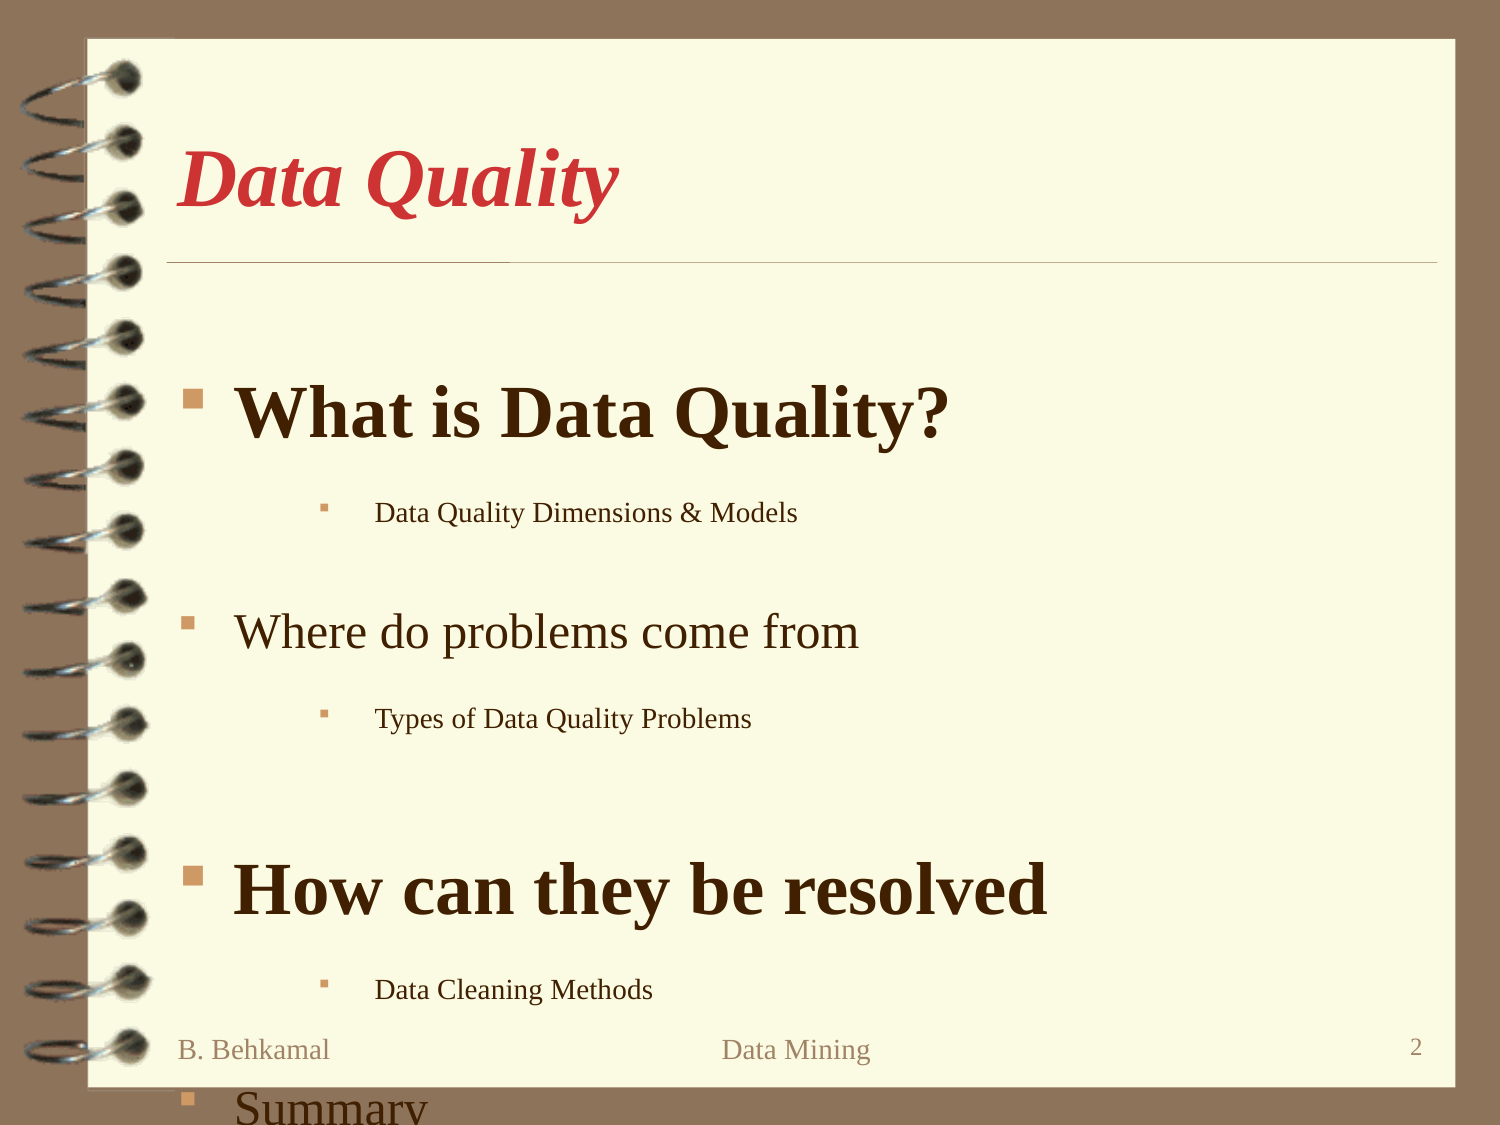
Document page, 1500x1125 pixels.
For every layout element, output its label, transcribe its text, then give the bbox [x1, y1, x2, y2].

title Data Quality [162, 101, 1438, 244]
list What is Data Quality? Data Quality Dimensions & Models Where do problems come from Types of Data Quality Problems How can they be resolved Data Cleaning Methods Summary [162, 265, 1350, 1024]
slide_number B. Behkamal [162, 1022, 476, 1076]
footer Data Mining [562, 1022, 1038, 1076]
slide_number 2 [1124, 1022, 1438, 1076]
picture [0, 0, 175, 1125]
